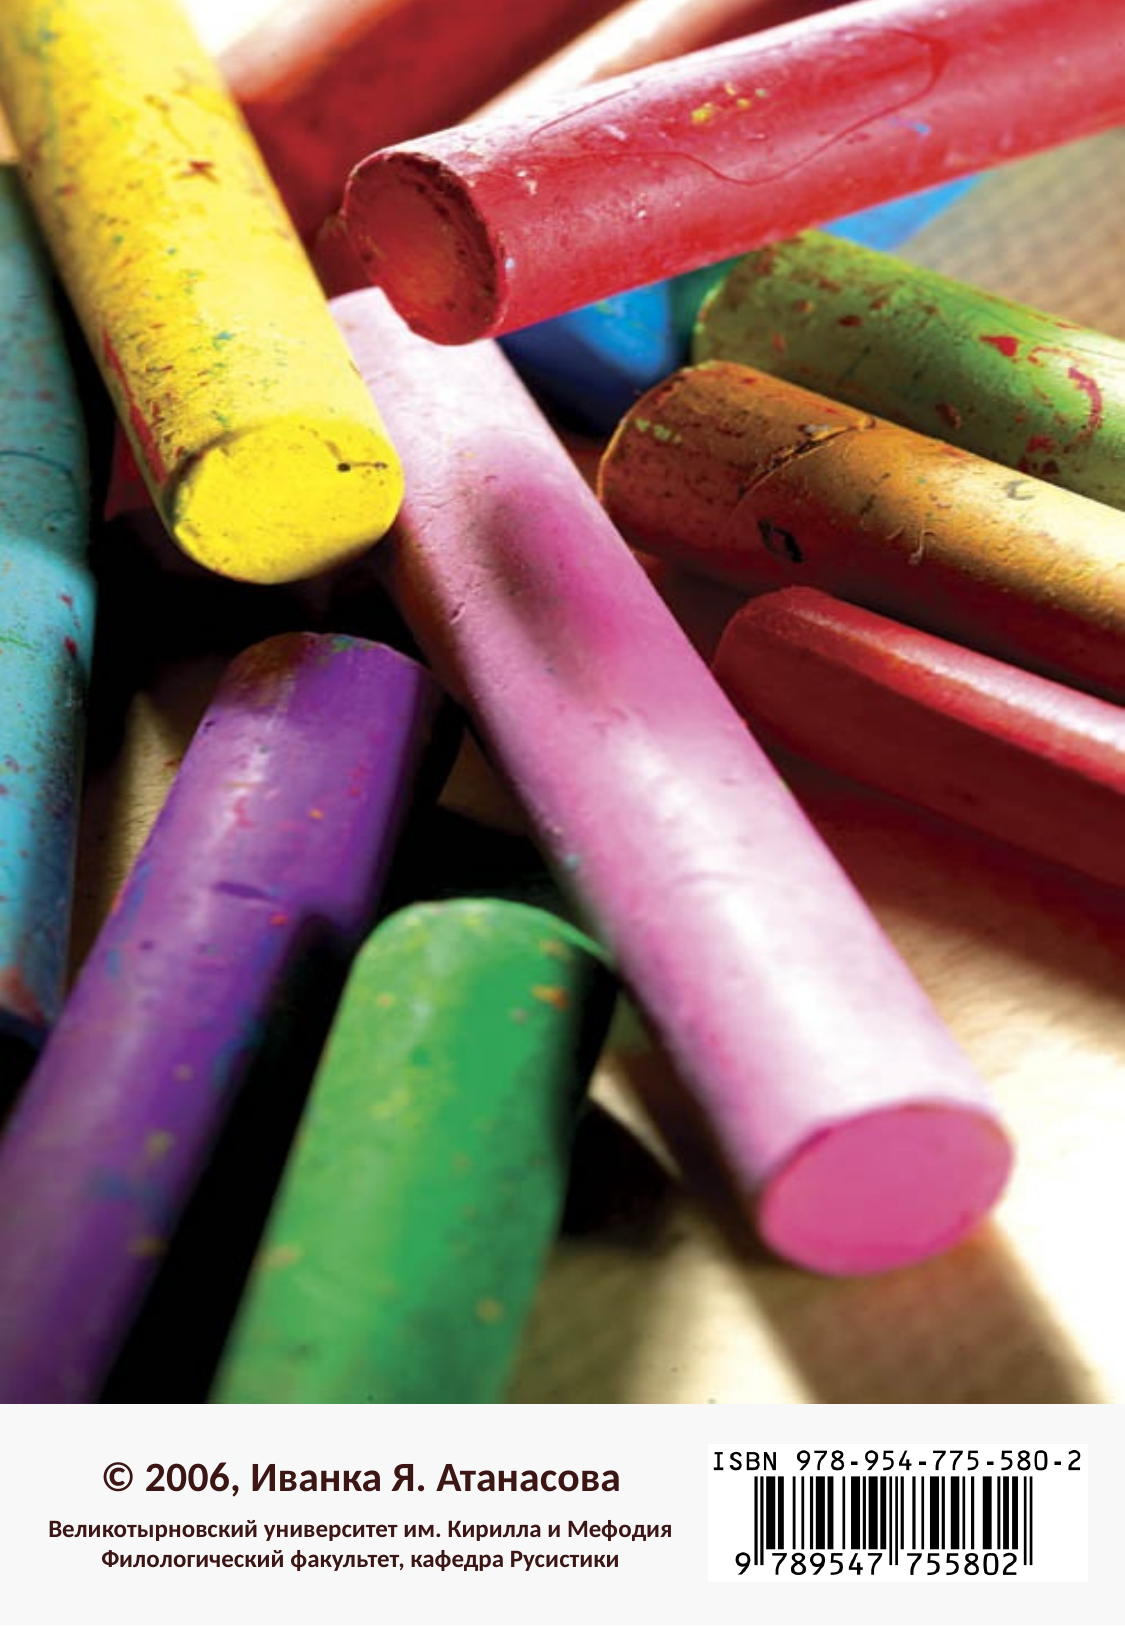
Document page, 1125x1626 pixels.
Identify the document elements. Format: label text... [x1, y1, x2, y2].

text_box © 2006, Иванка Я. Атанасова Великотырновский университет им. Кирилла и Мефодия Филологический факультет, кафедра Русистики [15, 1434, 703, 1588]
picture [708, 1443, 1088, 1582]
picture [0, 0, 1125, 1404]
text_box [0, 1410, 1125, 1625]
